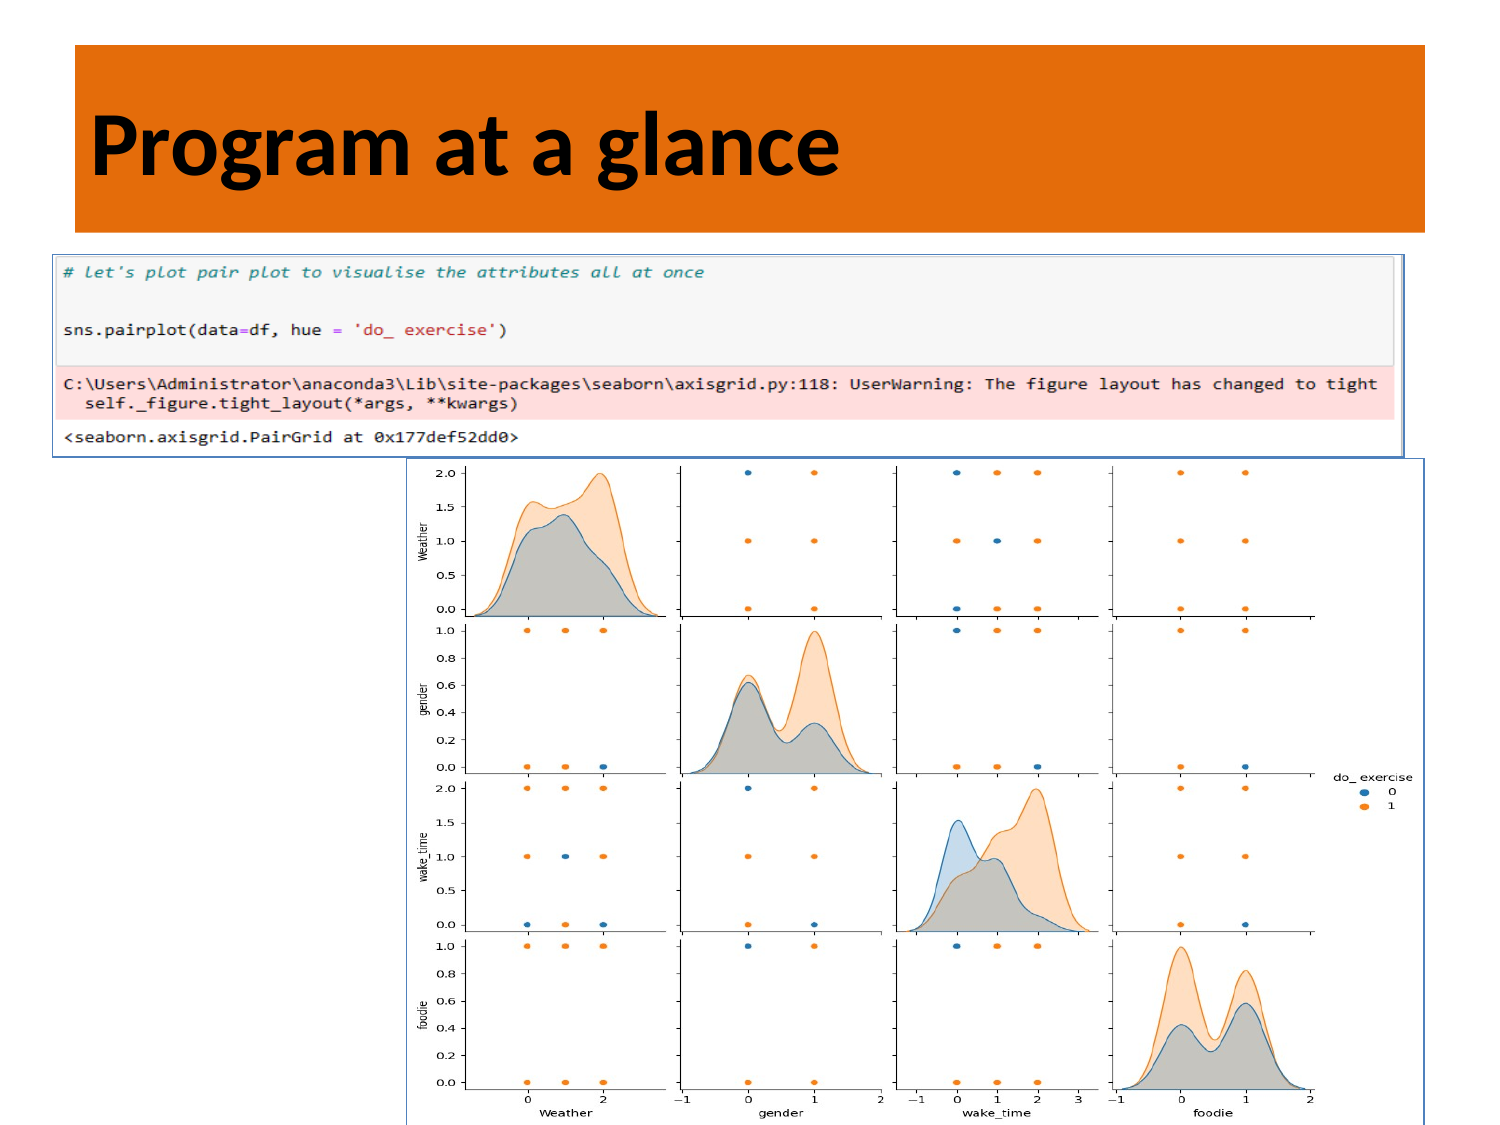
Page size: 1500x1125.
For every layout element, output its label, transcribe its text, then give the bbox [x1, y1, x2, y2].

picture [407, 459, 1424, 1125]
title Program at a glance [75, 45, 1425, 233]
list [52, 255, 1404, 457]
